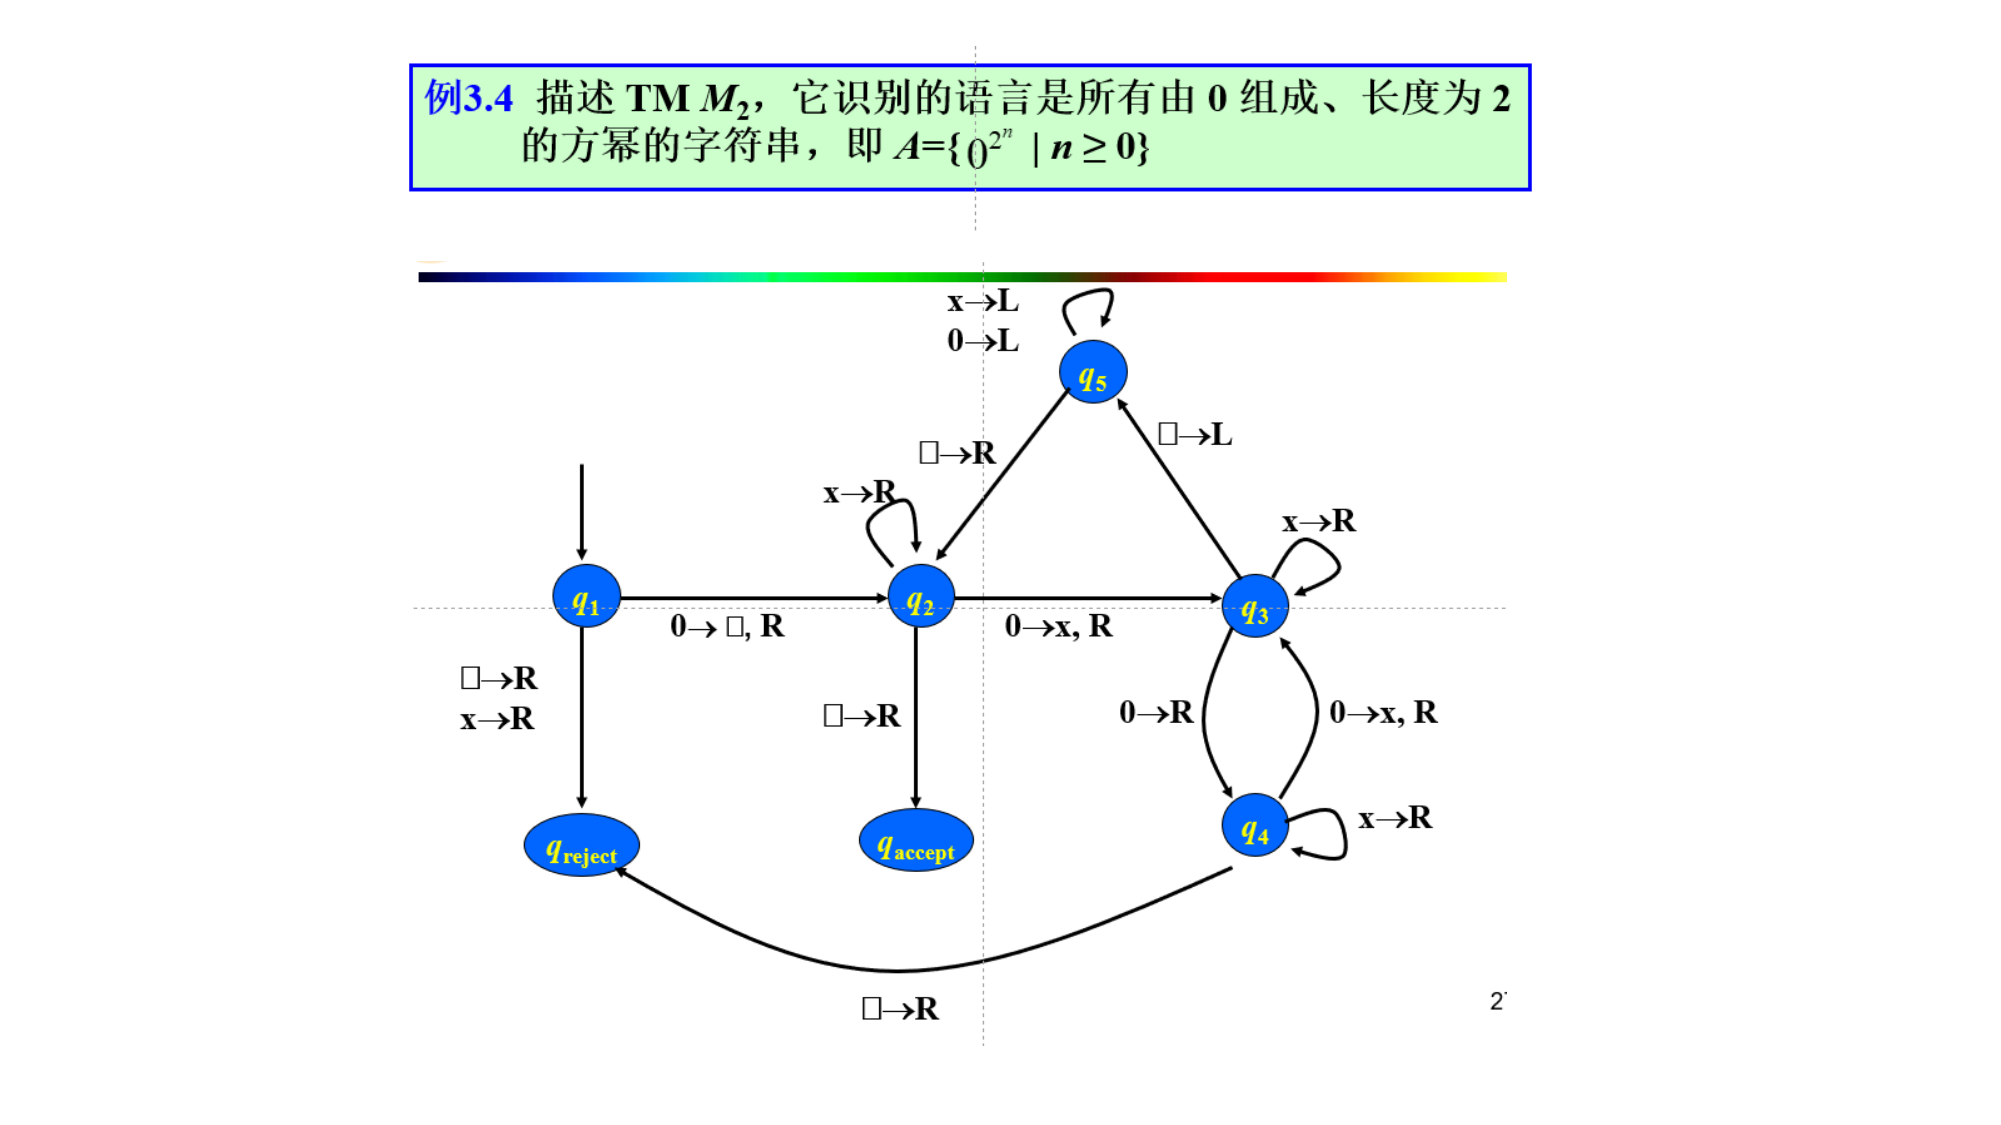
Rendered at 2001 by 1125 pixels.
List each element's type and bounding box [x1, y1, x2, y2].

picture [410, 261, 1507, 1046]
list [383, 46, 1567, 233]
